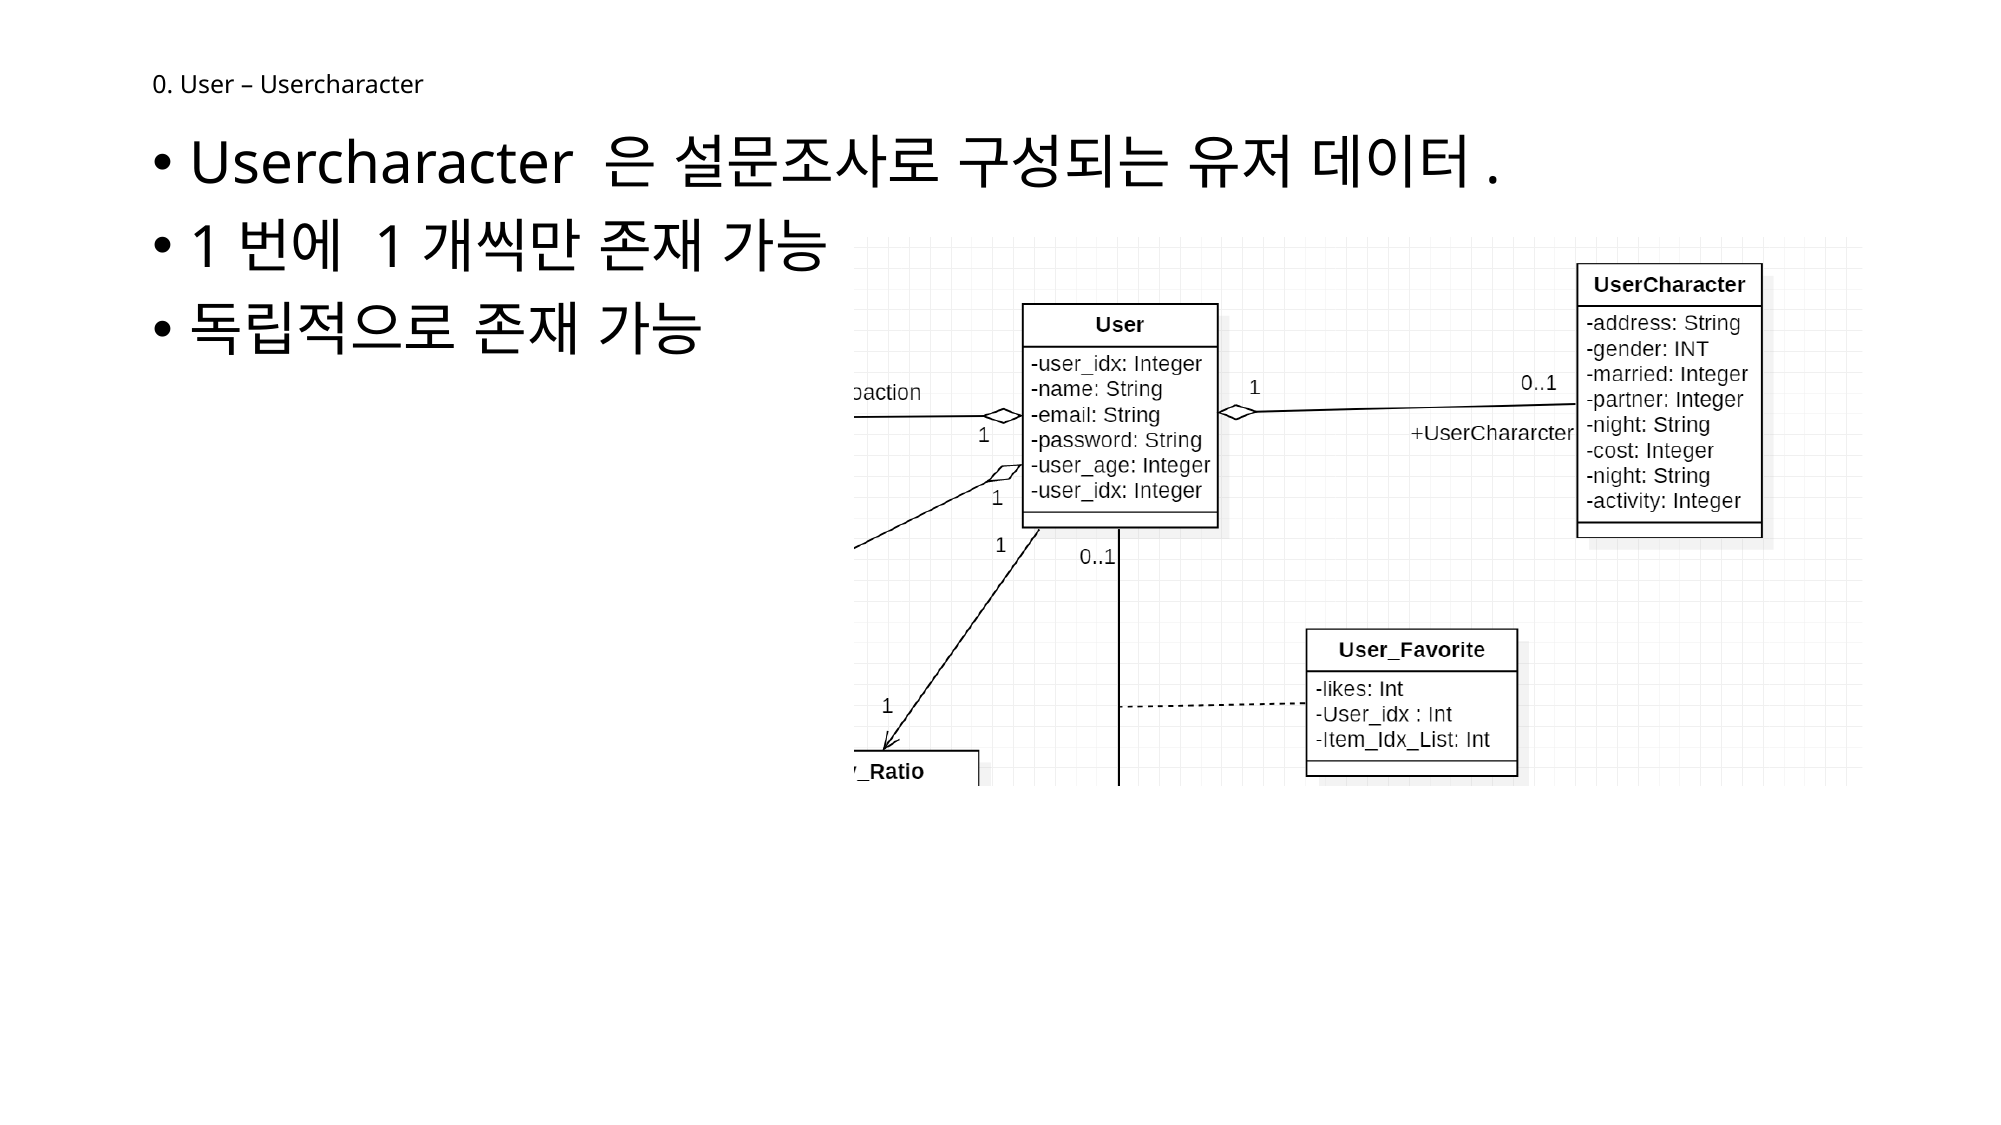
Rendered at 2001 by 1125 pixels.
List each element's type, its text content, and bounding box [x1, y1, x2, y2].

list Usercharacter 은 설문조사로 구성되는 유저 데이터. 1번에 1개씩만 존재 가능 독립적으로 존재 가능 [137, 125, 1863, 1014]
title 0. User – Usercharacter [137, 59, 1657, 112]
picture [854, 237, 1863, 786]
